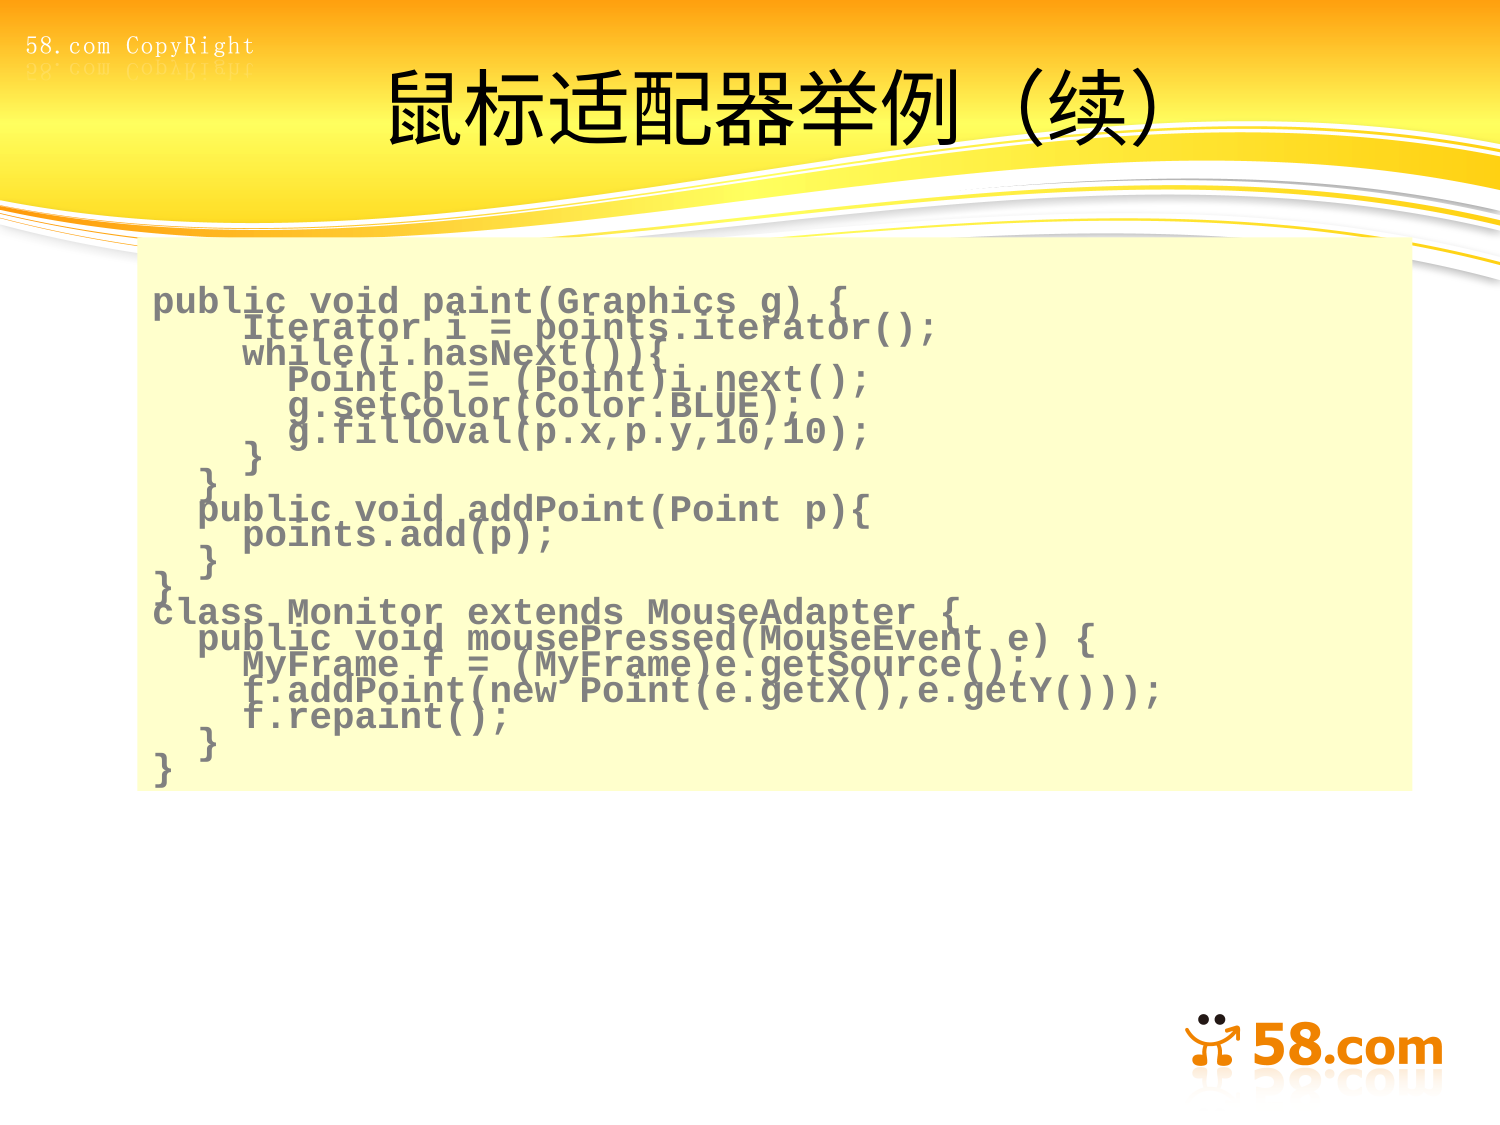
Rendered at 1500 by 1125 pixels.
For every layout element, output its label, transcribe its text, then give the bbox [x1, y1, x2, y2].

picture [0, 0, 1500, 1125]
text_box public void paint(Graphics g) { Iterator i = points.iterator(); while(i.hasNext()){ Point p = (Point)i.next(); g.setColor(Color.BLUE); g.fillOval(p.x,p.y,10,10); } } public void addPoint(Point p){ points.add(p); } } class Monitor extends MouseAdapter { public void mousePressed(MouseEvent e) { MyFrame f = (MyFrame)e.getSource(); f.addPoint(new Point(e.getX(),e.getY())); f.repaint(); } } [137, 237, 1413, 791]
title 鼠标适配器举例（续） [159, 12, 1435, 201]
